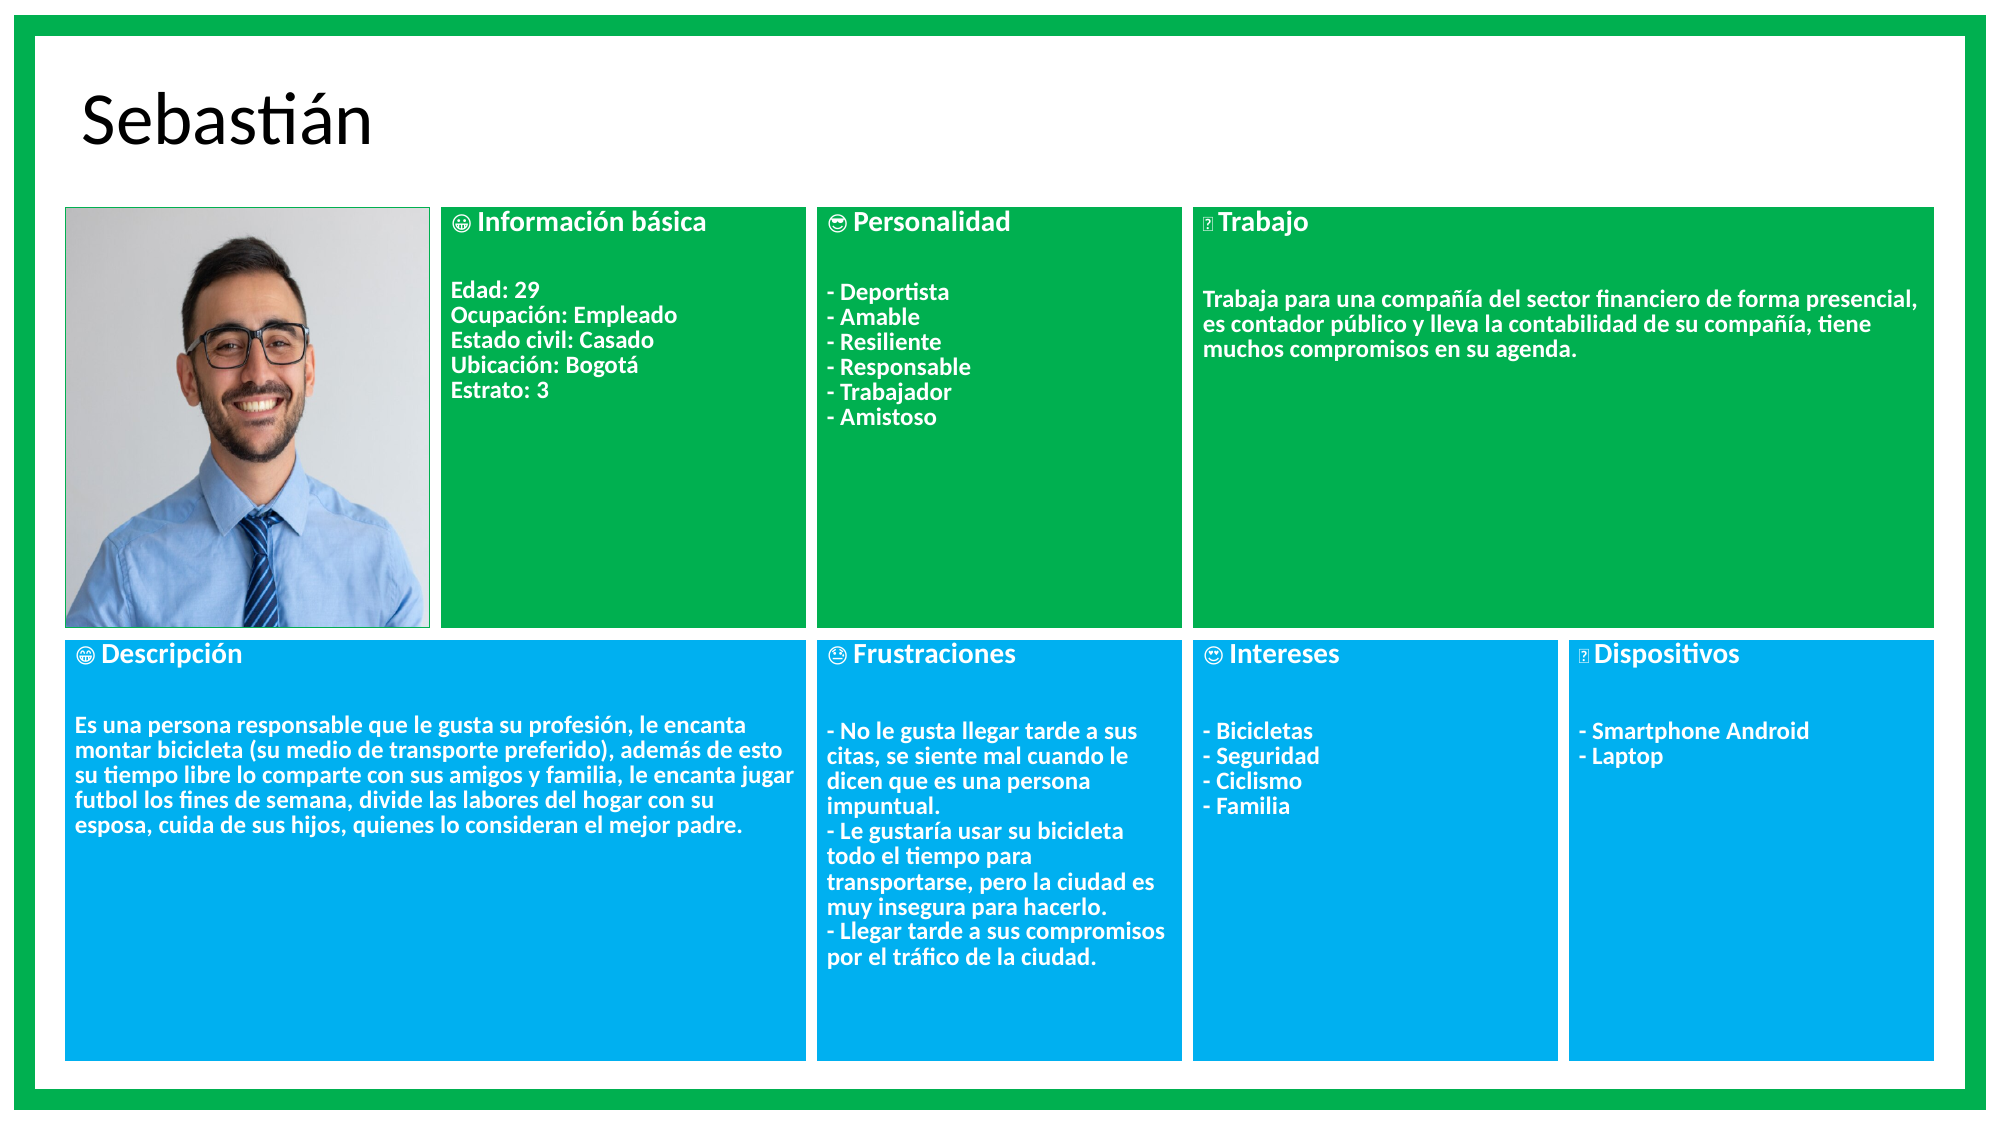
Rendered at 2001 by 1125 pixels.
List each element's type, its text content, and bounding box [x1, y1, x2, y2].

picture [66, 208, 429, 627]
text_box Sebastián [66, 62, 472, 168]
text_box [23, 24, 1976, 1100]
